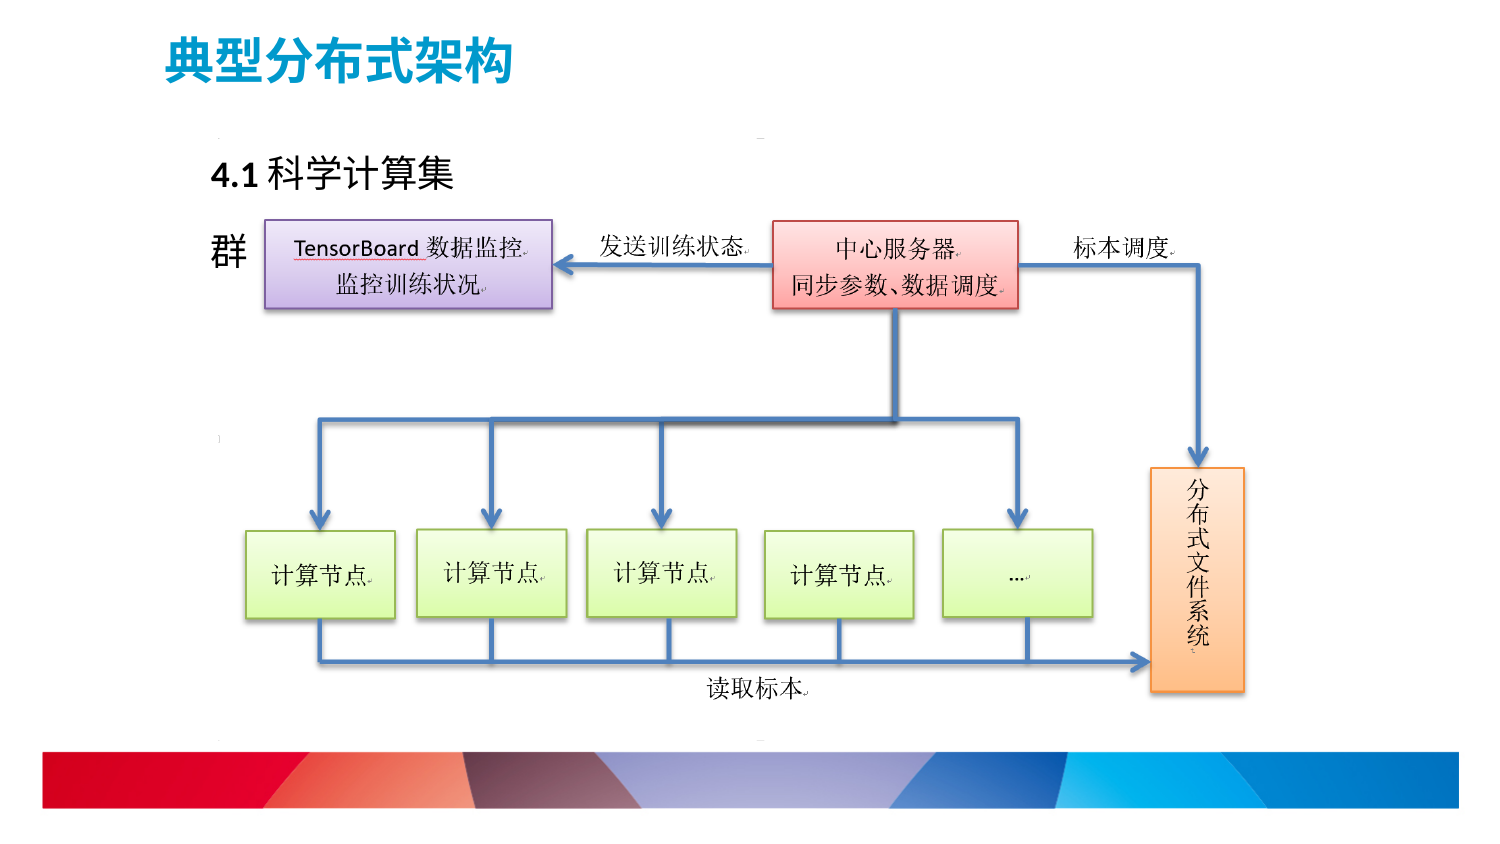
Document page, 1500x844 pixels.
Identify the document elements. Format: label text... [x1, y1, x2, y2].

text_box 4.1科学计算集群 [162, 109, 508, 203]
picture [0, 0, 1500, 844]
text_box 典型分布式架构 [149, 22, 1187, 98]
